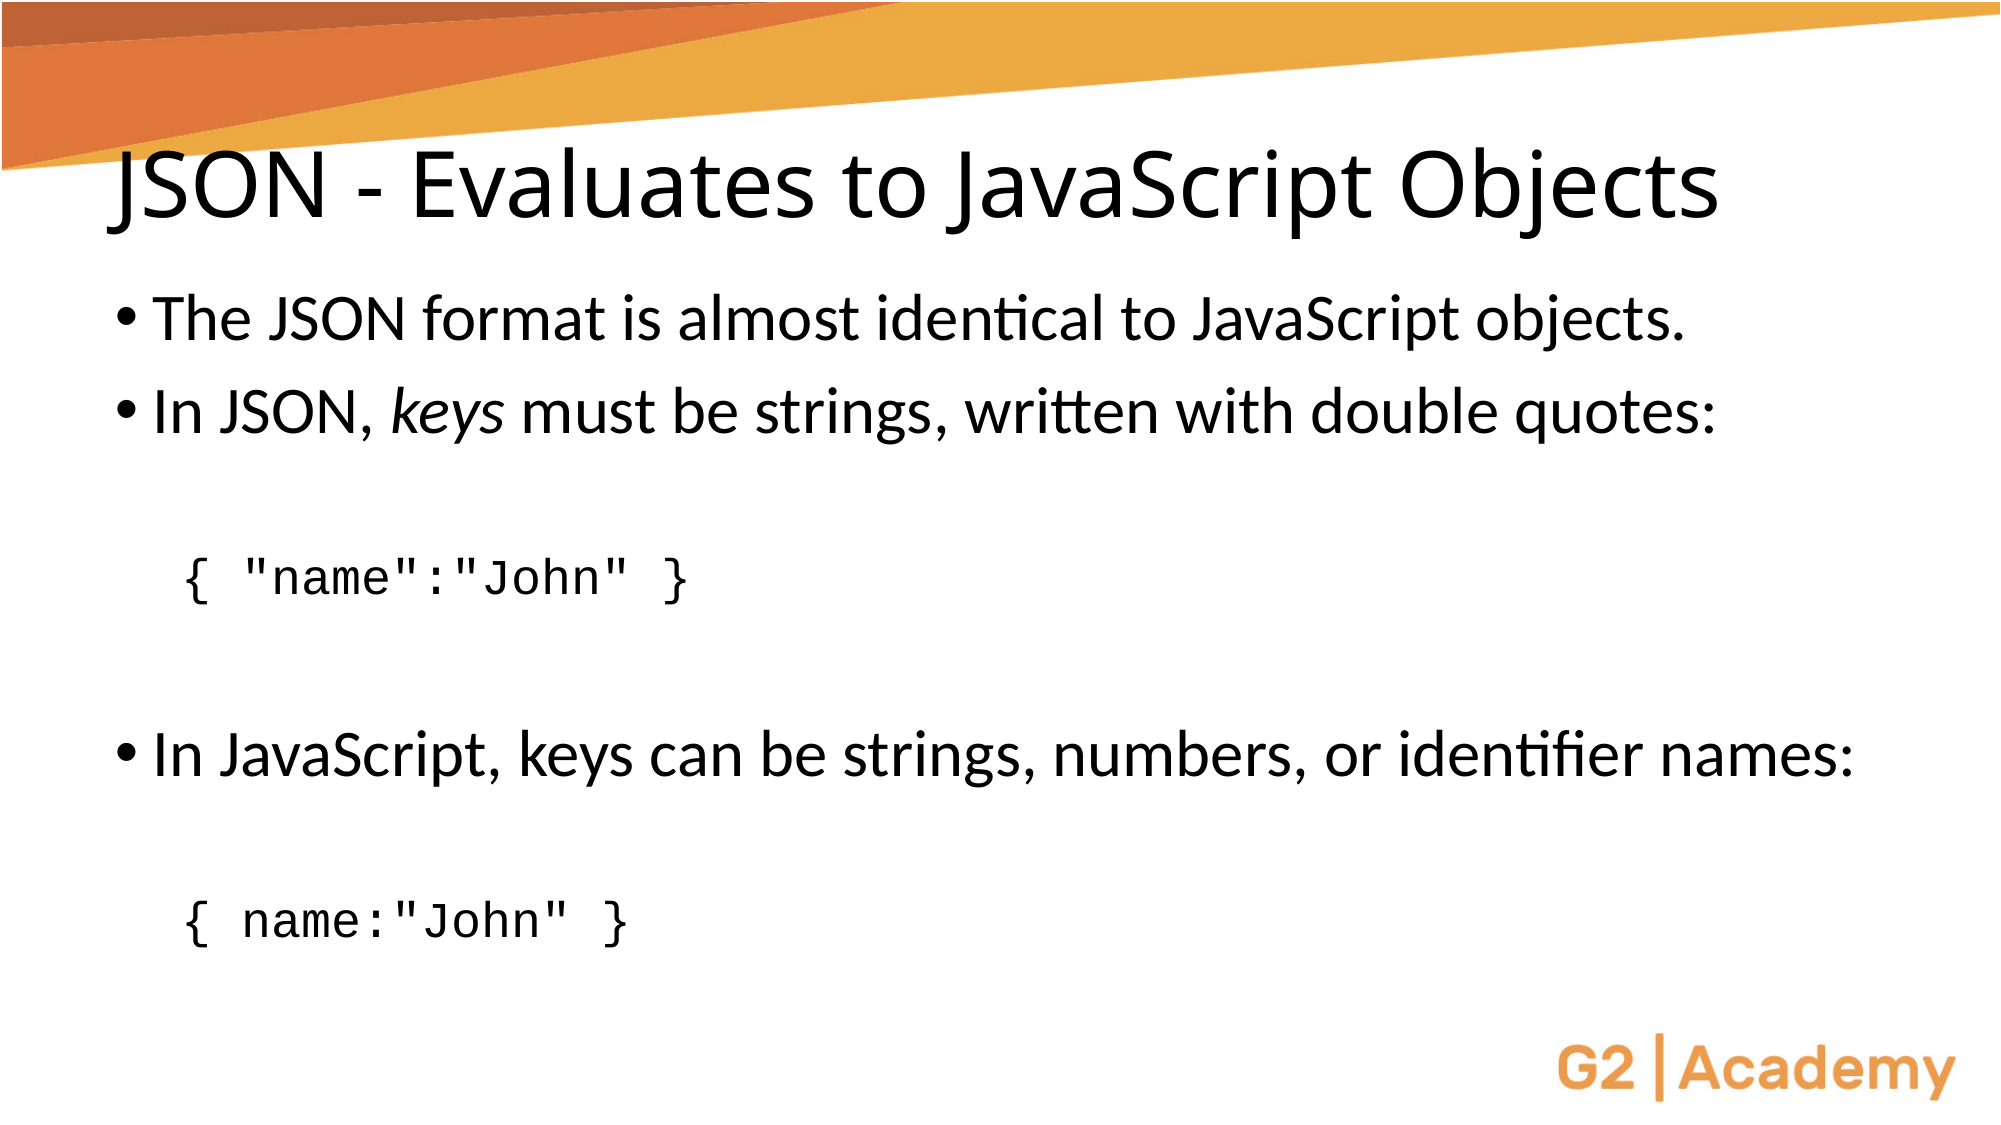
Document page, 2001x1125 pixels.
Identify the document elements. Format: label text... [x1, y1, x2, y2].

picture [1, 2, 2000, 1125]
title JSON - Evaluates to JavaScript Objects [99, 100, 1900, 275]
list The JSON format is almost identical to JavaScript objects. In JSON, keys must be strings, written with double quotes: { "name":"John" } In JavaScript, keys can be strings, numbers, or identifier names: { name:"John" } [99, 275, 1900, 1037]
